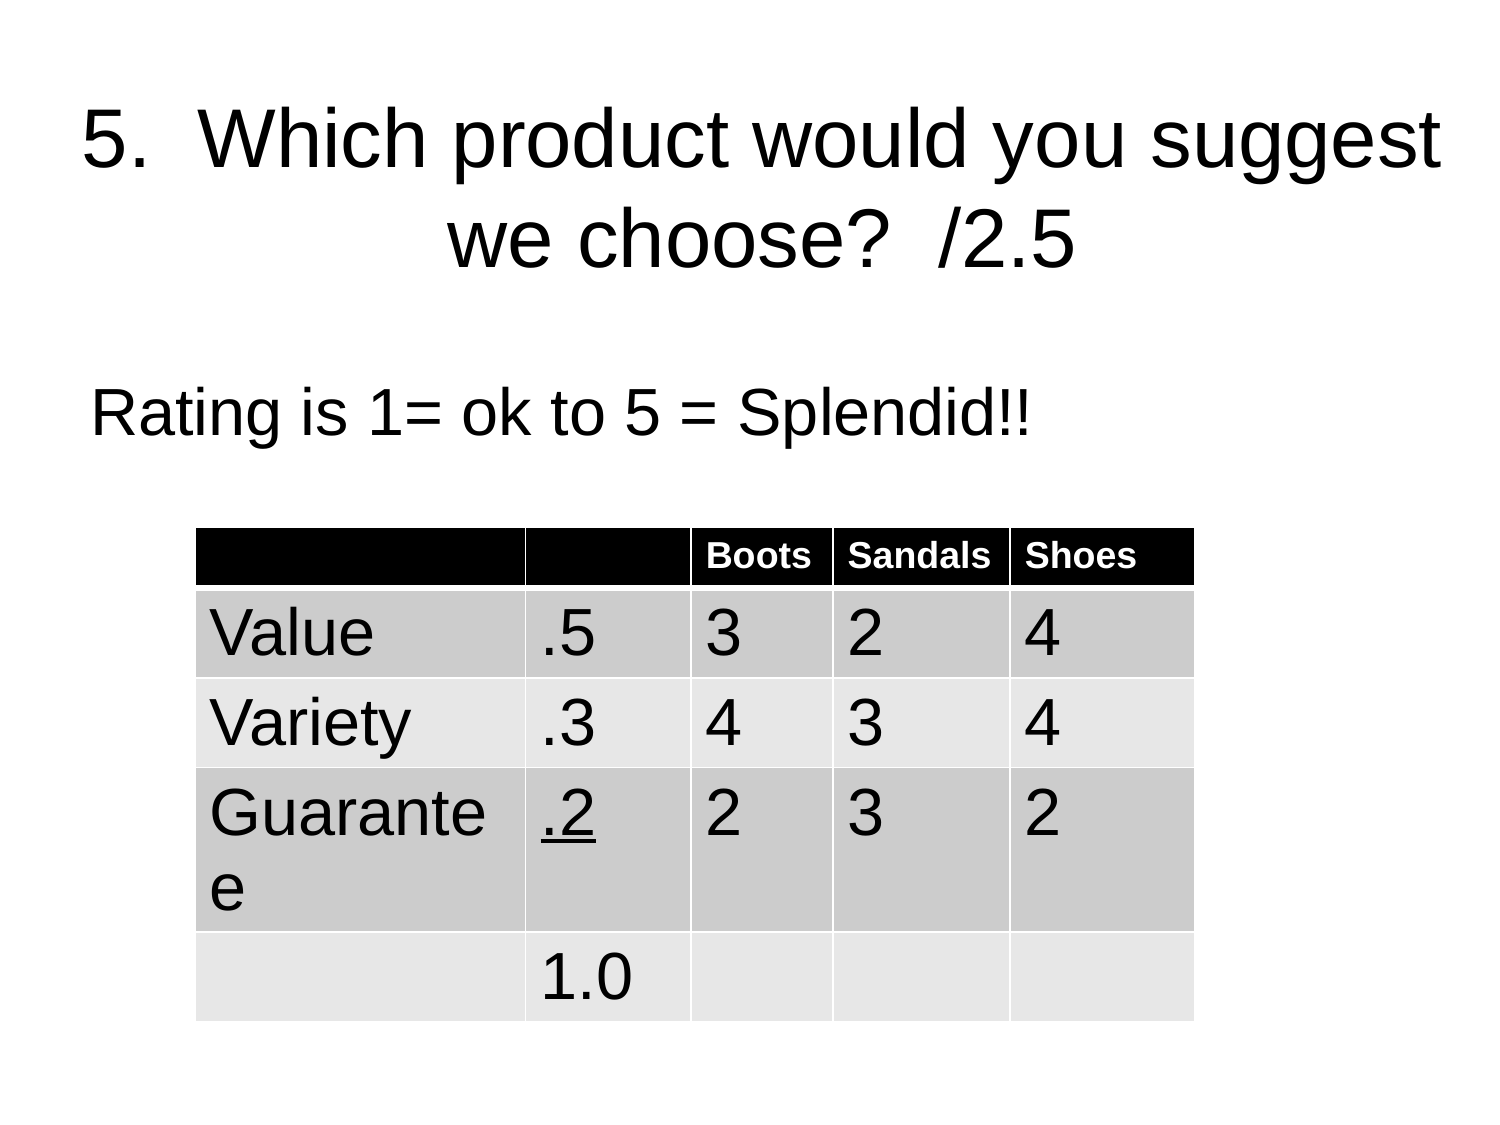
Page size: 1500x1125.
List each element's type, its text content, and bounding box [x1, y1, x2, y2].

table_cell Guarantee [196, 768, 525, 931]
table_cell 2 [1011, 768, 1194, 931]
table_cell [1011, 933, 1194, 1021]
table_cell 3 [834, 768, 1009, 931]
table_header Sandals [834, 528, 1009, 585]
table_cell [692, 933, 832, 1021]
list Rating is 1= ok to 5 = Splendid!! [74, 361, 1426, 1006]
title 5. Which product would you suggest we choose? /2.5 [64, 89, 1461, 278]
table_cell .2 [526, 768, 690, 931]
table_cell 4 [692, 679, 832, 767]
table_cell Value [196, 591, 525, 677]
table_cell 3 [692, 591, 832, 677]
table_header [196, 528, 525, 585]
table_cell 1.0 [526, 933, 690, 1021]
table_cell 4 [1011, 591, 1194, 677]
table_cell .3 [526, 679, 690, 767]
table_cell 3 [834, 679, 1009, 767]
table_cell 2 [692, 768, 832, 931]
table_header Boots [692, 528, 832, 585]
table_cell [196, 933, 525, 1021]
table_header Shoes [1011, 528, 1194, 585]
table_cell [834, 933, 1009, 1021]
table_cell 2 [834, 591, 1009, 677]
table_cell 4 [1011, 679, 1194, 767]
table_cell Variety [196, 679, 525, 767]
table_header [526, 528, 690, 585]
table_cell .5 [526, 591, 690, 677]
